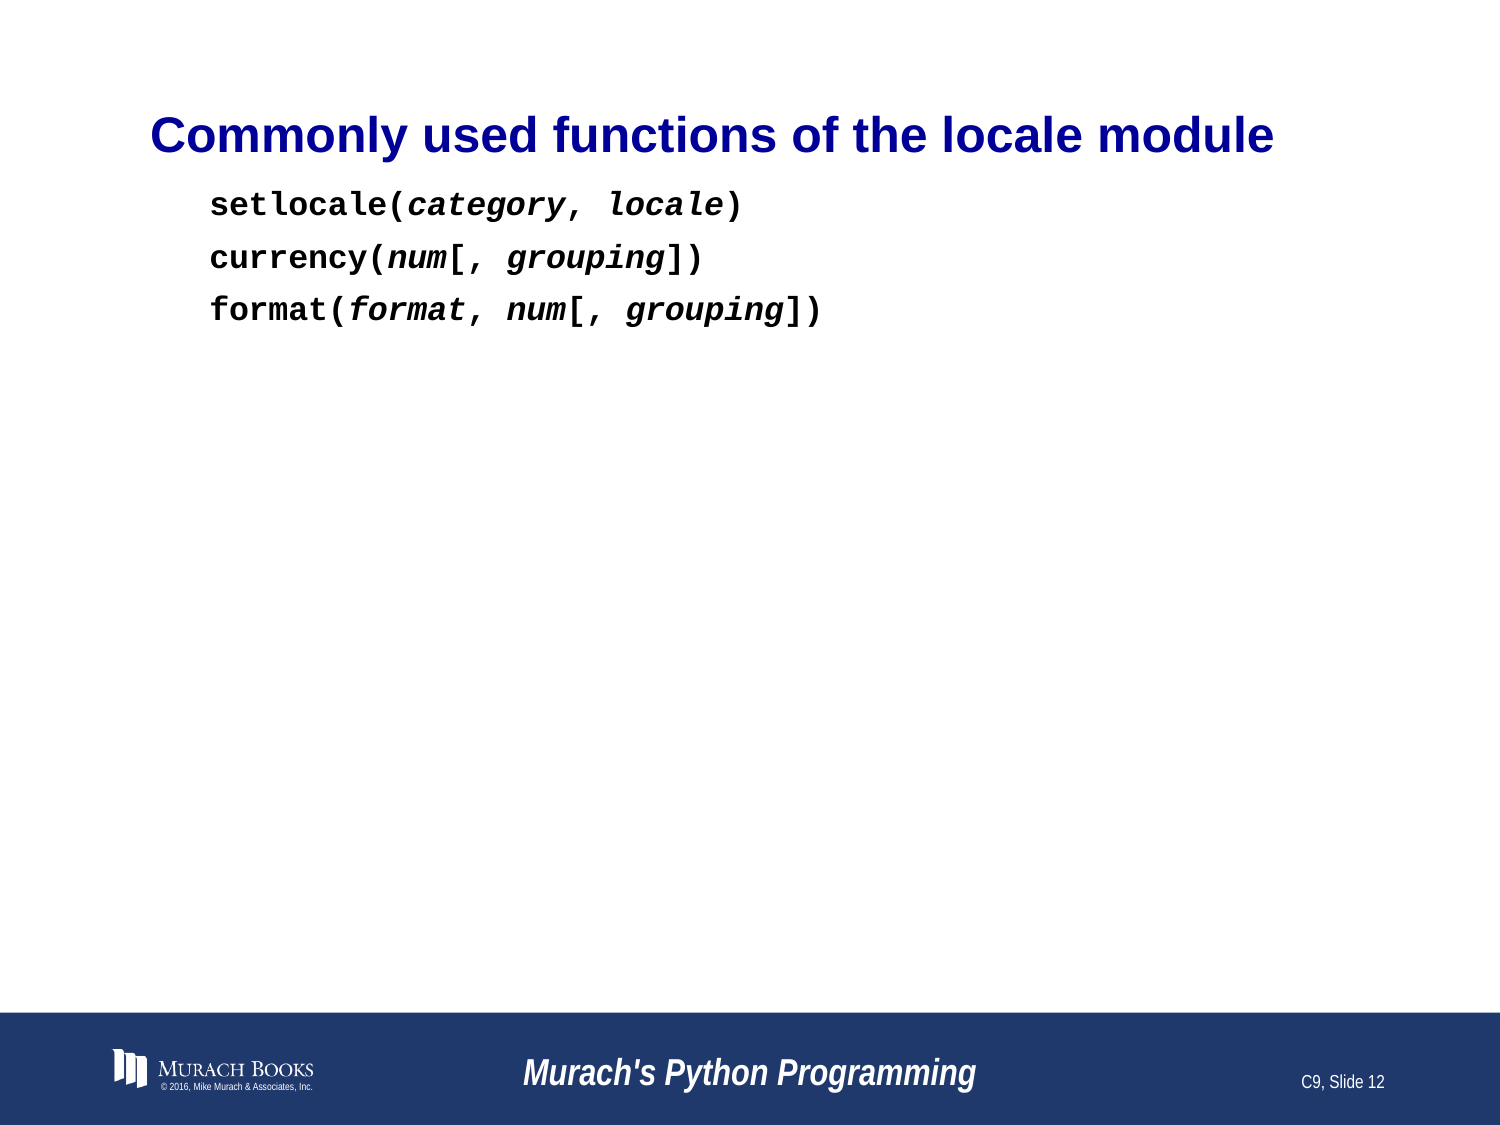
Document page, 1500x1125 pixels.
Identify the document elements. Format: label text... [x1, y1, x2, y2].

title Commonly used functions of the locale module [150, 102, 1350, 164]
slide_number C9, Slide 12 [1087, 1025, 1400, 1100]
footer © 2016, Mike Murach & Associates, Inc. [12, 1025, 463, 1100]
list setlocale(category, locale) currency(num[, grouping]) format(format, num[, grouping]) [137, 174, 1350, 975]
slide_number Murach's Python Programming [463, 1025, 1050, 1100]
